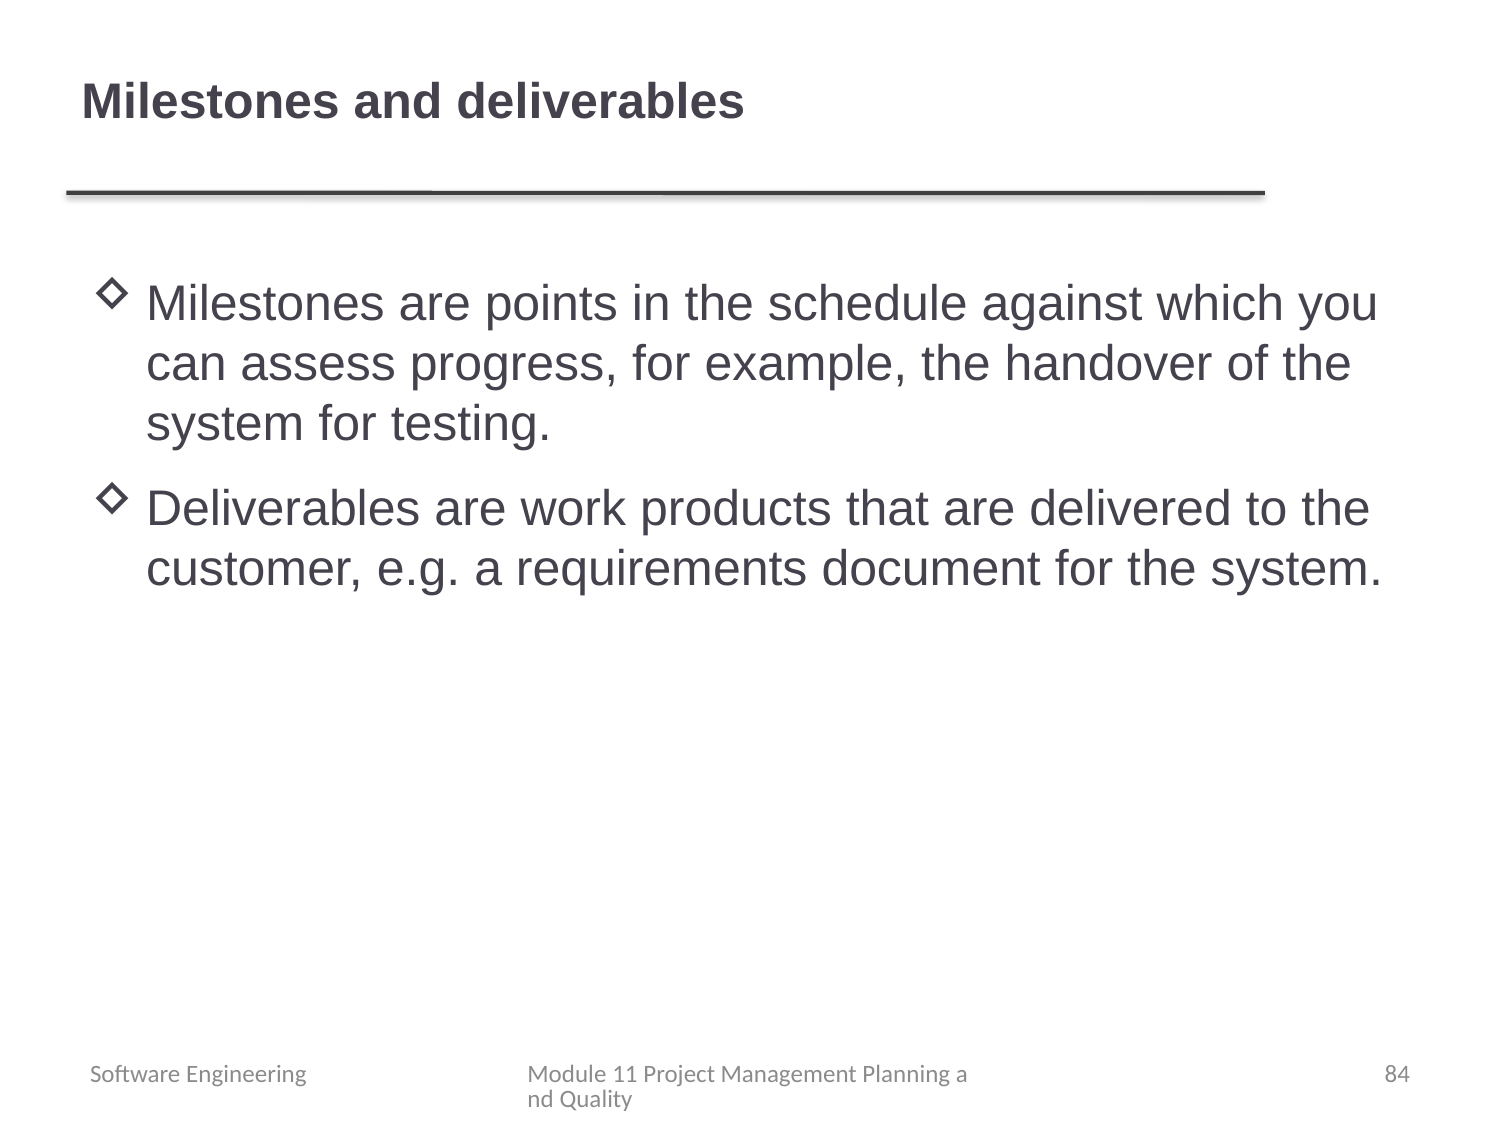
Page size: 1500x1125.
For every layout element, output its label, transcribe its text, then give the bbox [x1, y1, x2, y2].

slide_number Software Engineering [75, 1042, 425, 1103]
list Milestones are points in the schedule against which you can assess progress, for example, the handover of the system for testing. Deliverables are work products that are delivered to the customer, e.g. a requirements document for the system. [75, 262, 1425, 1005]
title Milestones and deliverables [66, 4, 1264, 193]
slide_number 84 [1074, 1042, 1425, 1103]
footer Module 11 Project Management Planning and Quality [512, 1042, 988, 1103]
